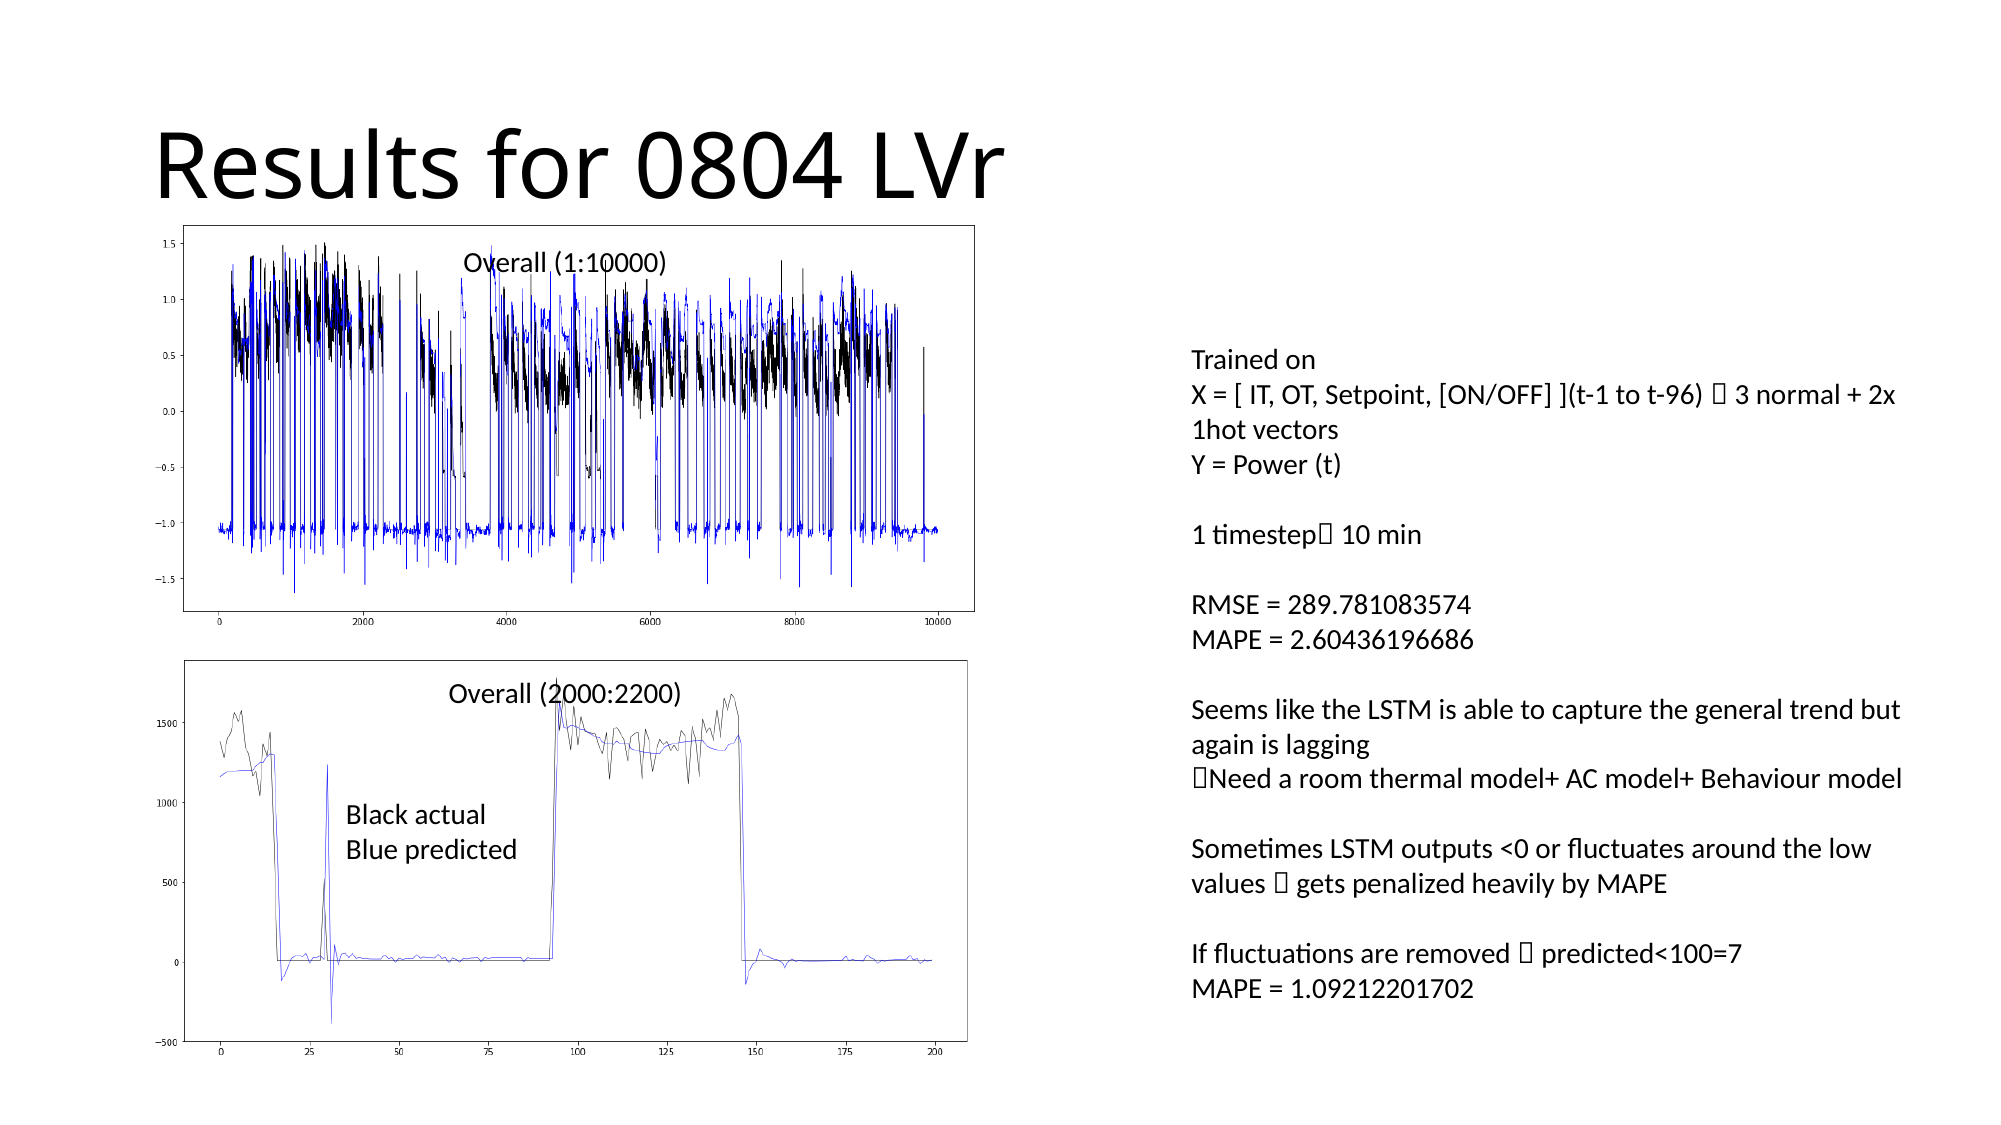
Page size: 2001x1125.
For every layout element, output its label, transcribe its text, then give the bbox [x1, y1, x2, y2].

picture [148, 216, 983, 632]
picture [148, 651, 975, 1062]
text_box Trained on X = [ IT, OT, Setpoint, [ON/OFF] ](t-1 to t-96)  3 normal + 2x 1hot vectors Y = Power (t) 1 timestep 10 min RMSE = 289.781083574 MAPE = 2.60436196686 Seems like the LSTM is able to capture the general trend but again is lagging Need a room thermal model+ AC model+ Behaviour model Sometimes LSTM outputs <0 or fluctuates around the low values  gets penalized heavily by MAPE If fluctuations are removed  predicted<100=7 MAPE = 1.09212201702 [1176, 332, 1942, 1012]
title Results for 0804 LVr [137, 59, 1863, 278]
